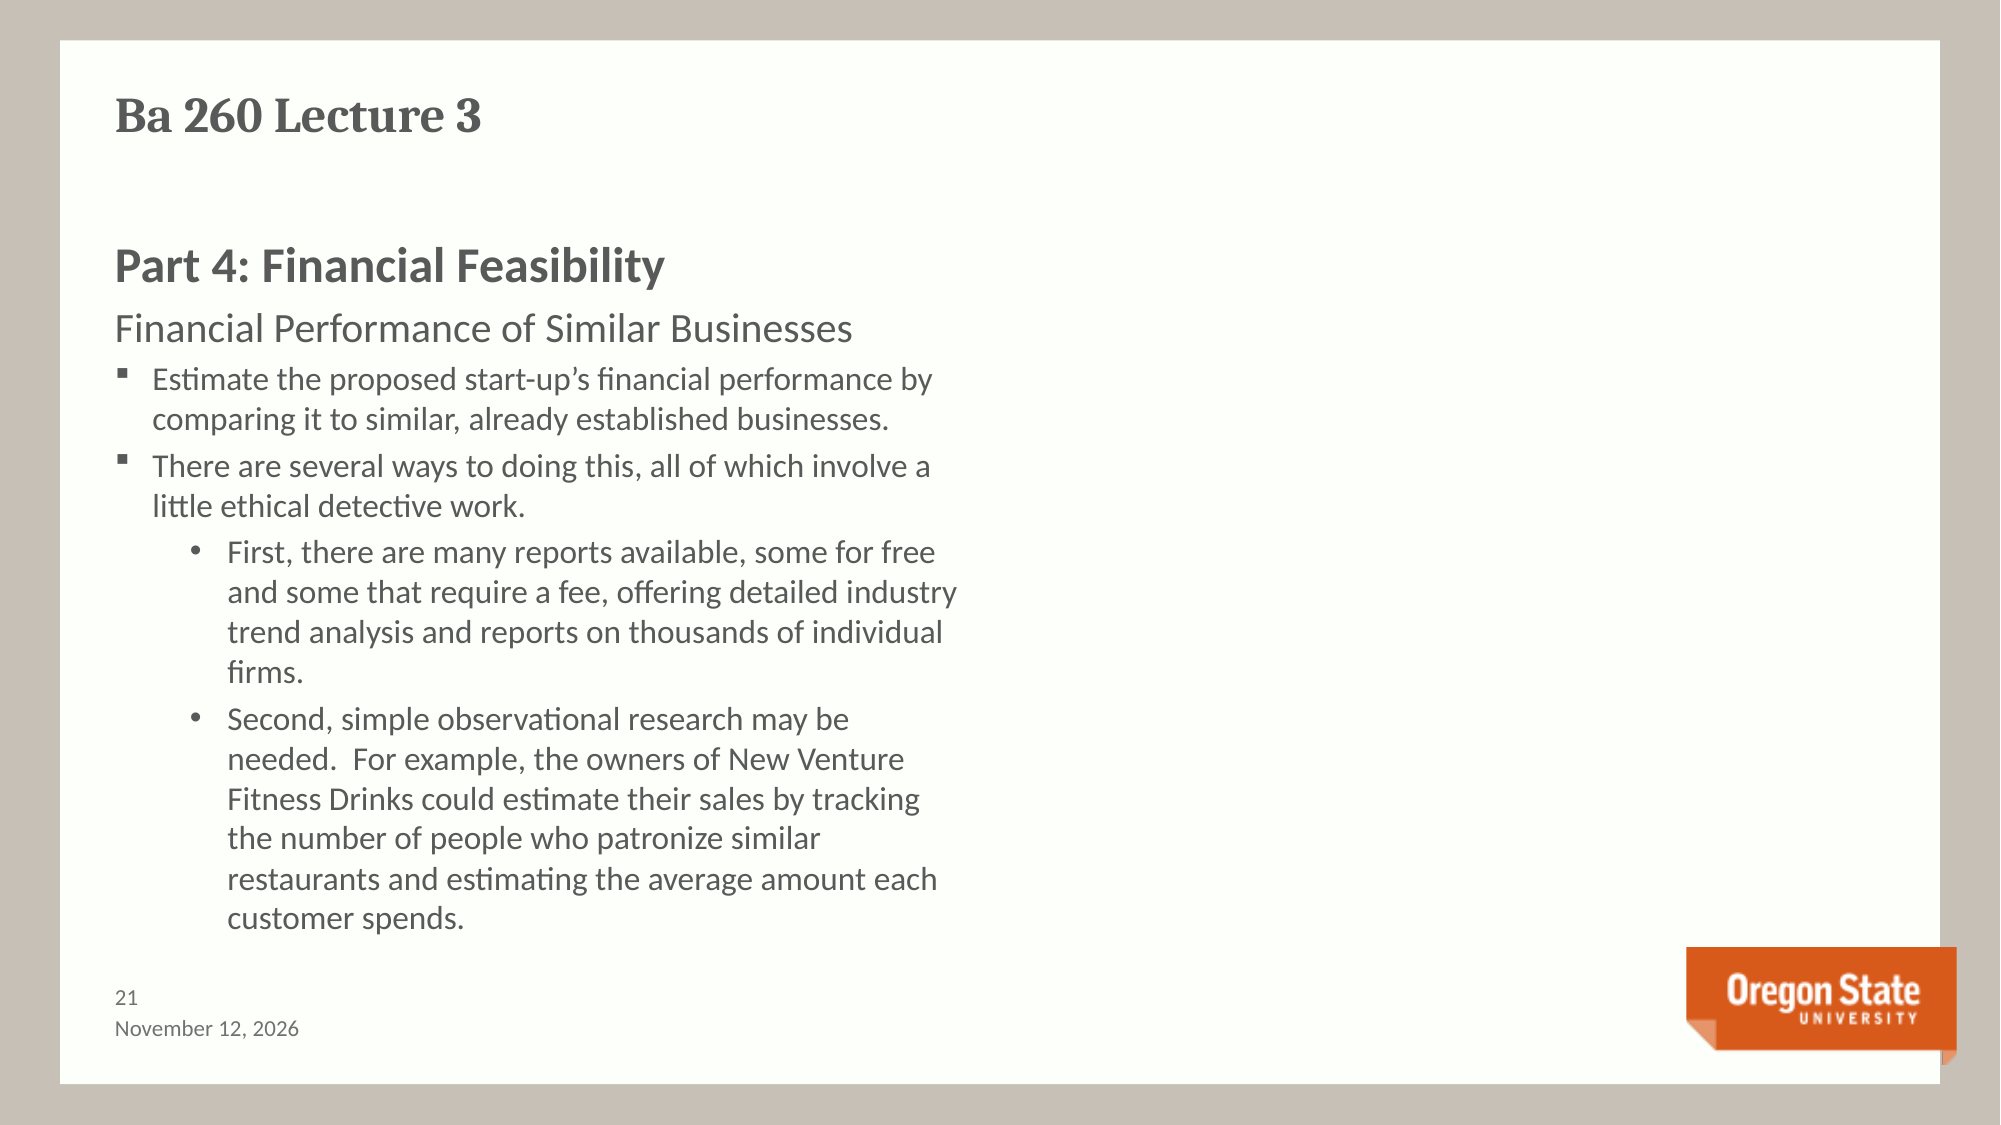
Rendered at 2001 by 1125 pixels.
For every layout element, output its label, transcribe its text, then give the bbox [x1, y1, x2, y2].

list Part 4: Financial Feasibility Financial Performance of Similar Businesses Estimate the proposed start-up’s financial performance by comparing it to similar, already established businesses. There are several ways to doing this, all of which involve a little ethical detective work. First, there are many reports available, some for free and some that require a fee, offering detailed industry trend analysis and reports on thousands of individual firms. Second, simple observational research may be needed. For example, the owners of New Venture Fitness Drinks could estimate their sales by tracking the number of people who patronize similar restaurants and estimating the average amount each customer spends. [99, 224, 976, 938]
slide_number 20 [99, 982, 180, 1013]
title Ba 260 Lecture 3 [99, 75, 1900, 188]
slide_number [99, 1012, 500, 1043]
